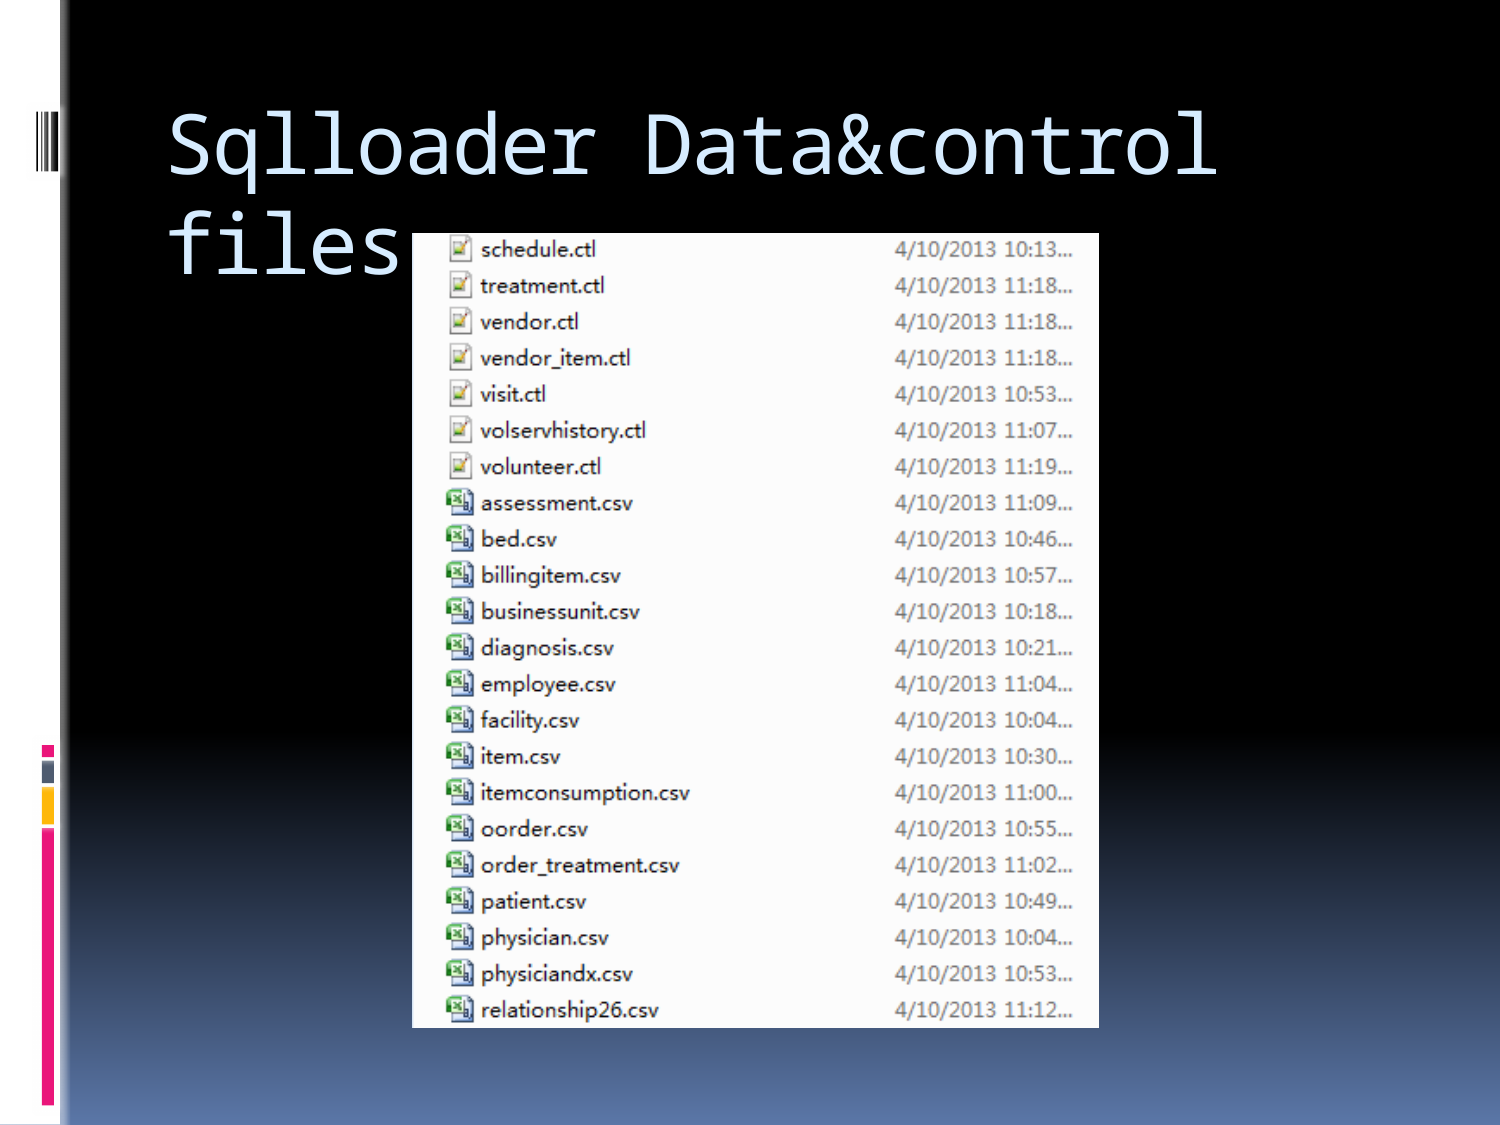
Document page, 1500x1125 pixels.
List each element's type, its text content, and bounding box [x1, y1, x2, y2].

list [412, 232, 1099, 1029]
title Sqlloader Data&control files [150, 83, 1425, 234]
